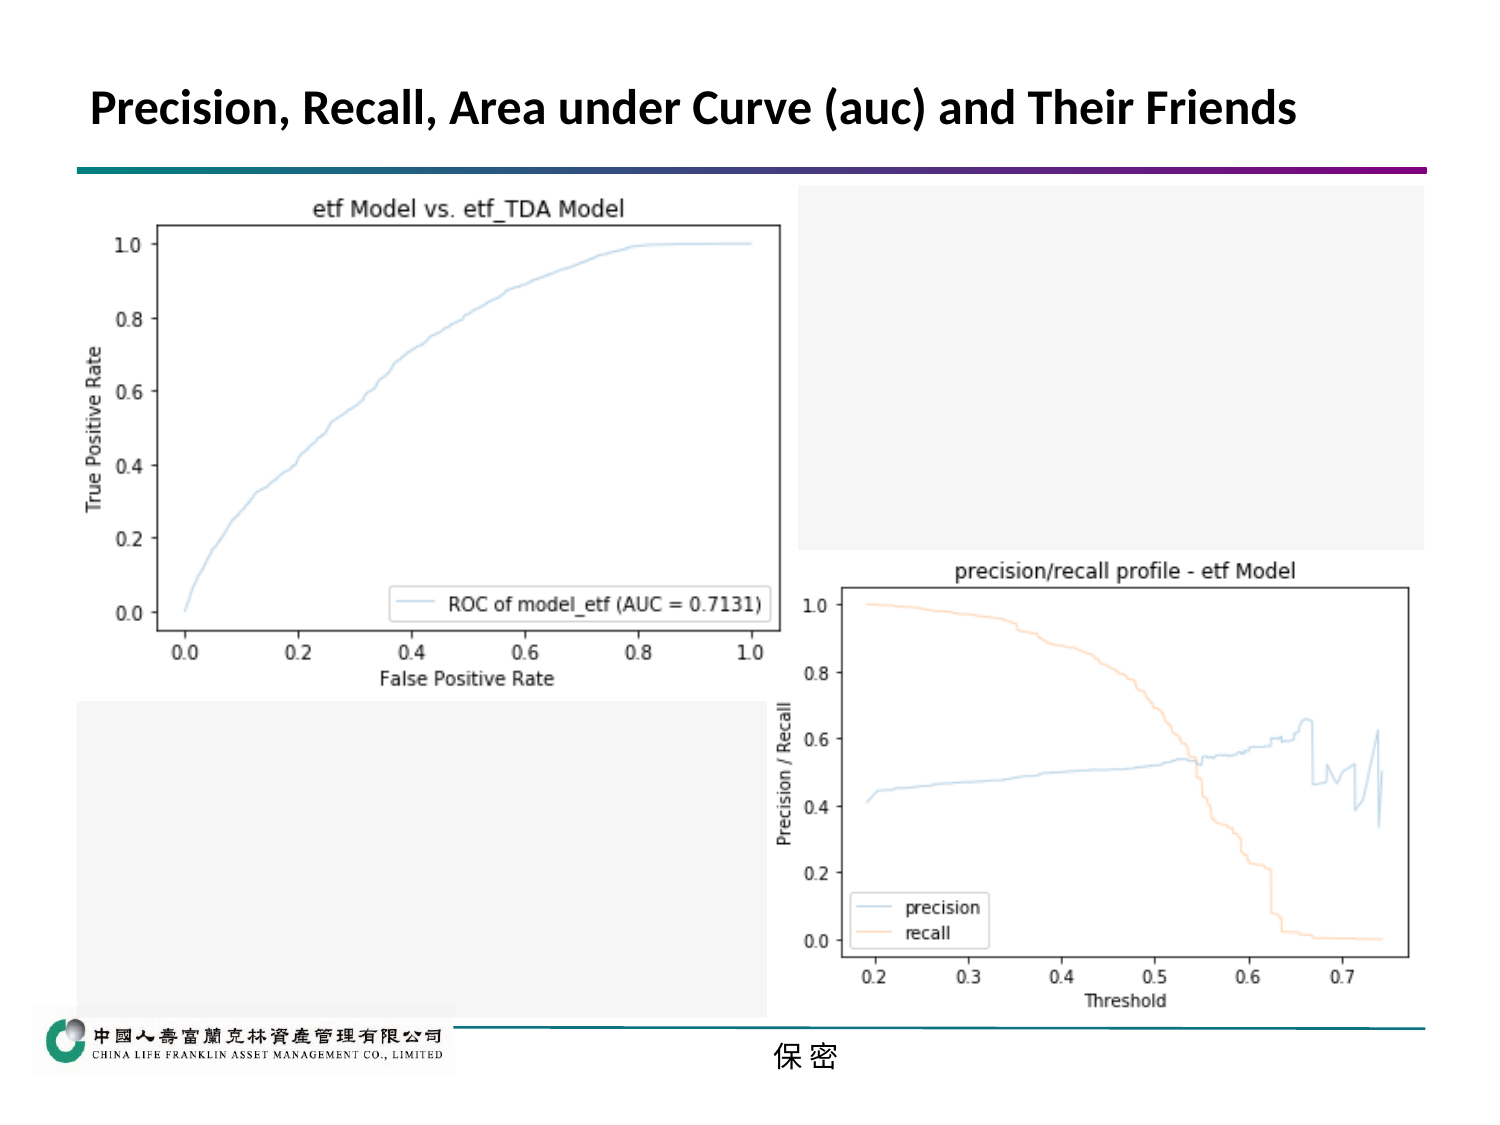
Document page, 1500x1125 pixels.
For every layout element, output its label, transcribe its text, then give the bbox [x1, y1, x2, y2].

title Precision, Recall, Area under Curve (auc) and Their Friends [75, 45, 1425, 164]
picture [74, 184, 798, 701]
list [767, 550, 1426, 1021]
picture [32, 1006, 455, 1077]
